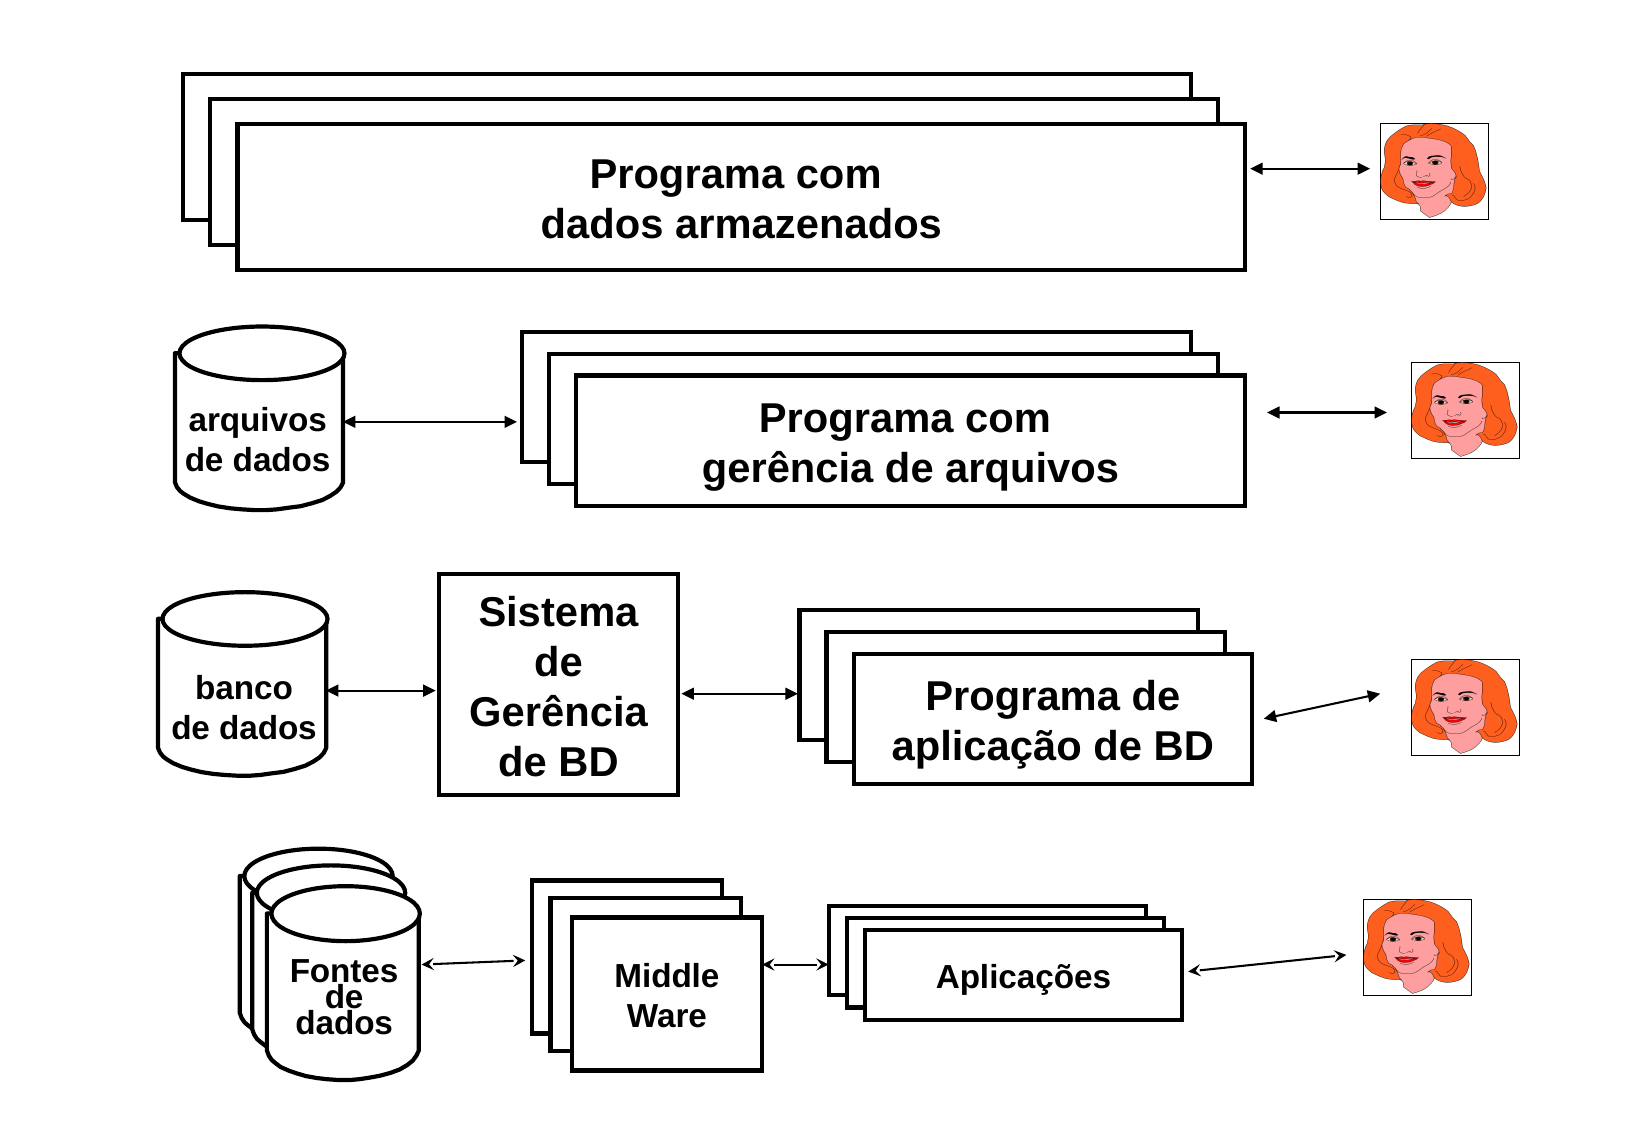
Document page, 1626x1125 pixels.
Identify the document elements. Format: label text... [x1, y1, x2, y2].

text_box Middle Ware [531, 880, 723, 1034]
text_box Programa com gerência de arquivos [548, 353, 1219, 484]
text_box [239, 848, 393, 1044]
text_box Programa de aplicação de BD [799, 609, 1198, 741]
text_box Middle Ware [571, 917, 763, 1071]
text_box Programa de aplicação de BD [846, 917, 1164, 1008]
text_box Programa de aplicação de BD [853, 653, 1253, 784]
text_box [1263, 693, 1381, 719]
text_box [1188, 954, 1347, 972]
text_box Programa com dados armazenados [237, 123, 1246, 270]
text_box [252, 865, 406, 1060]
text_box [266, 885, 421, 1081]
text_box Aplicações [864, 929, 1183, 1020]
text_box Programa com dados armazenados [183, 73, 1192, 220]
text_box Programa com dados armazenados [210, 98, 1219, 245]
text_box Sistema de Gerência de BD [439, 573, 679, 795]
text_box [174, 326, 345, 511]
text_box Programa com gerência de arquivos [521, 331, 1192, 462]
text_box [421, 960, 526, 965]
text_box Middle Ware [550, 897, 741, 1051]
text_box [1410, 659, 1520, 757]
text_box Programa com gerência de arquivos [576, 375, 1246, 506]
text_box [1410, 362, 1520, 459]
text_box Programa de aplicação de BD [826, 631, 1225, 762]
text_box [1379, 123, 1489, 221]
text_box Programa de aplicação de BD [828, 905, 1147, 996]
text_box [157, 591, 328, 777]
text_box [1362, 898, 1472, 996]
